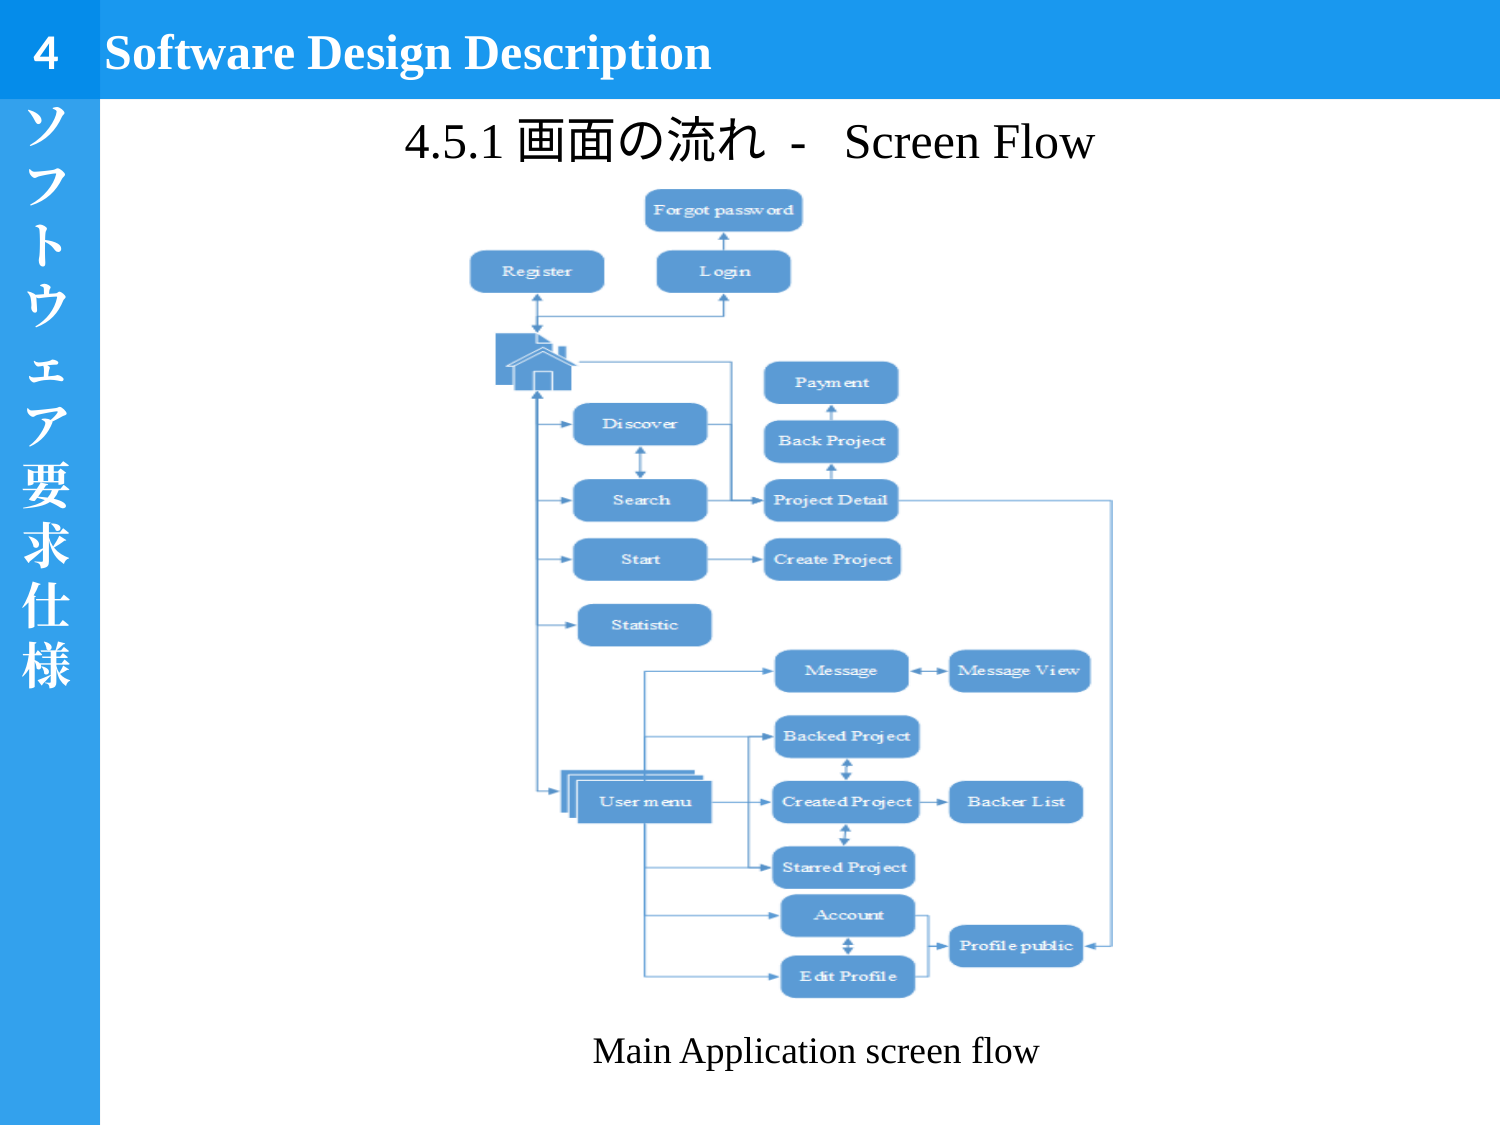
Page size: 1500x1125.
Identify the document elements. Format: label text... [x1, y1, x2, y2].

picture [0, 0, 1500, 1125]
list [468, 187, 1113, 1001]
title 4.5.1画面の流れ - Screen Flow [802, 45, 1425, 233]
text_box Main Application screen flow [472, 1018, 1161, 1079]
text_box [1, 12, 797, 709]
